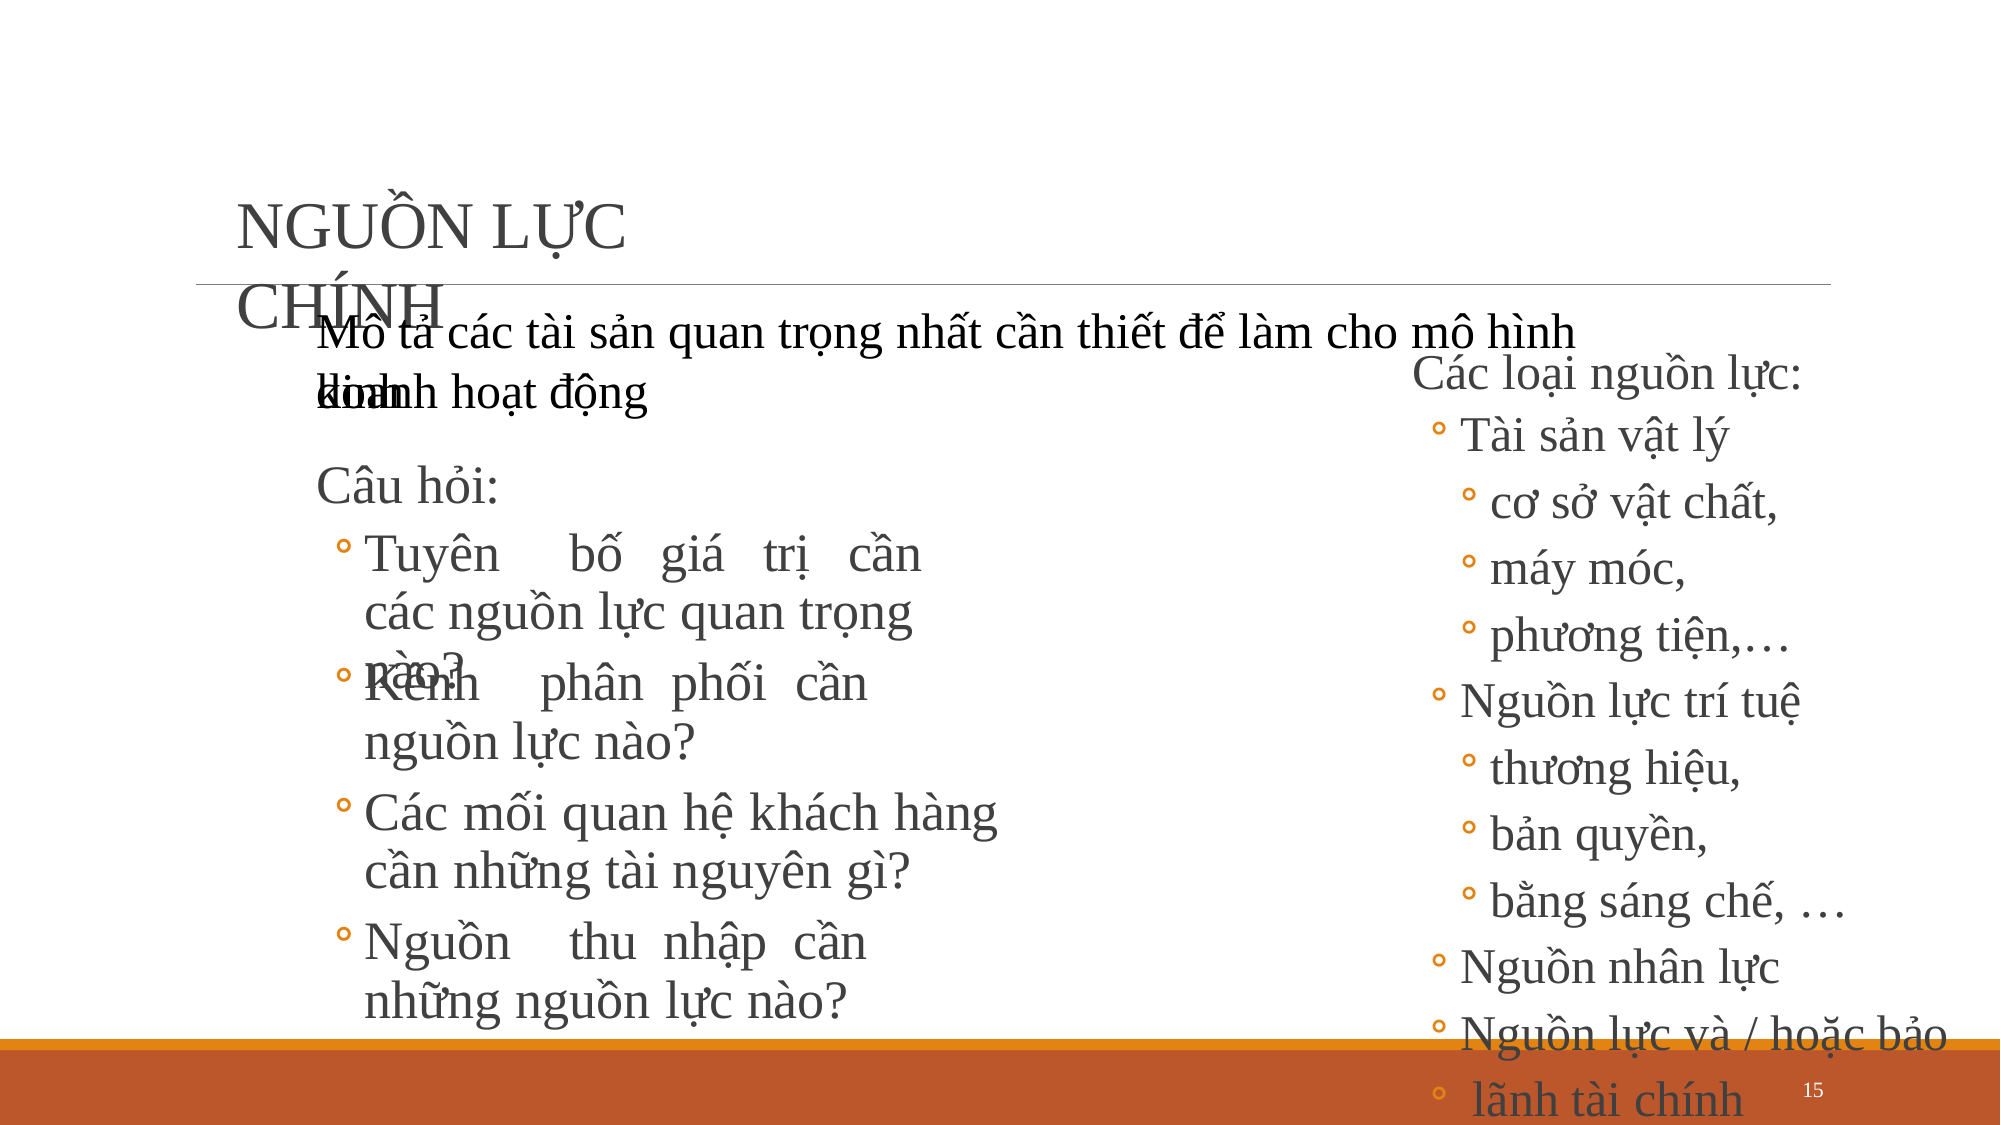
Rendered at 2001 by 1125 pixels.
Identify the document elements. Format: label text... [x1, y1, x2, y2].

text_box 15 [1800, 1073, 1827, 1103]
text_box Các loại nguồn lực: Tài sản vật lý cơ sở vật chất, máy móc, phương tiện,… Nguồn lực trí tuệ thương hiệu, bản quyền, bằng sáng chế, … Nguồn nhân lực Nguồn lực và / hoặc bảo [1410, 337, 1952, 1061]
text_box Mô tả các tài sản quan trọng nhất cần thiết để làm cho mô hình kinh [314, 296, 1676, 419]
text_box lãnh tài chính [1428, 1064, 1747, 1125]
text_box Kênh phân phối cần nguồn lực nào? Các mối quan hệ khách hàng cần những tài nguyên gì? Nguồn thu nhập cần những nguồn lực nào? [332, 643, 1003, 1030]
text_box Tuyên bố giá trị cần các nguồn lực quan trọng nào? [332, 513, 1003, 643]
title NGUỒN LỰC CHÍNH [234, 179, 847, 370]
text_box doanh hoạt động Câu hỏi: [314, 328, 652, 515]
